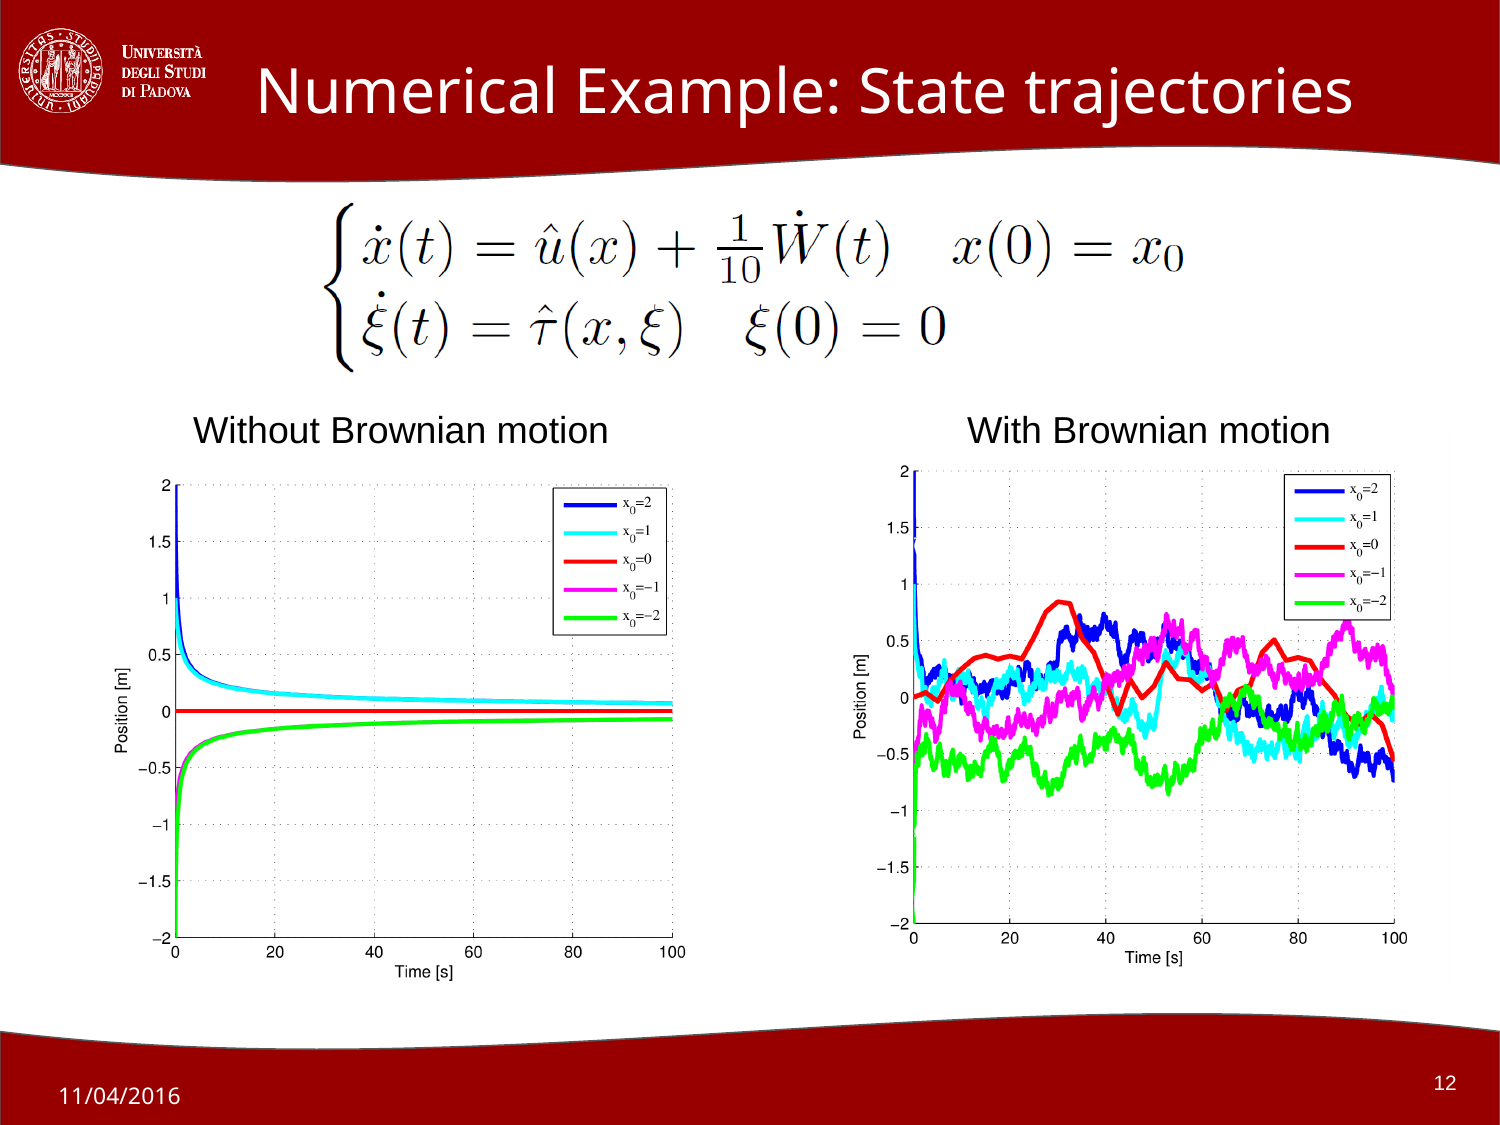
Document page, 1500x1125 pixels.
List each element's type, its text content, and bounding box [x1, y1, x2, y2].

picture [17, 28, 207, 113]
text_box With Brownian motion [952, 390, 1500, 444]
text_box Without Brownian motion [178, 390, 818, 444]
picture [832, 429, 1453, 985]
slide_number ‹#› [1381, 1038, 1472, 1125]
picture [311, 193, 1189, 376]
text_box [0, 0, 1500, 182]
text_box 11/04/2016 [43, 1080, 204, 1111]
picture [91, 443, 732, 999]
text_box [0, 1013, 1500, 1125]
text_box Numerical Example: State trajectories [230, 21, 1382, 120]
